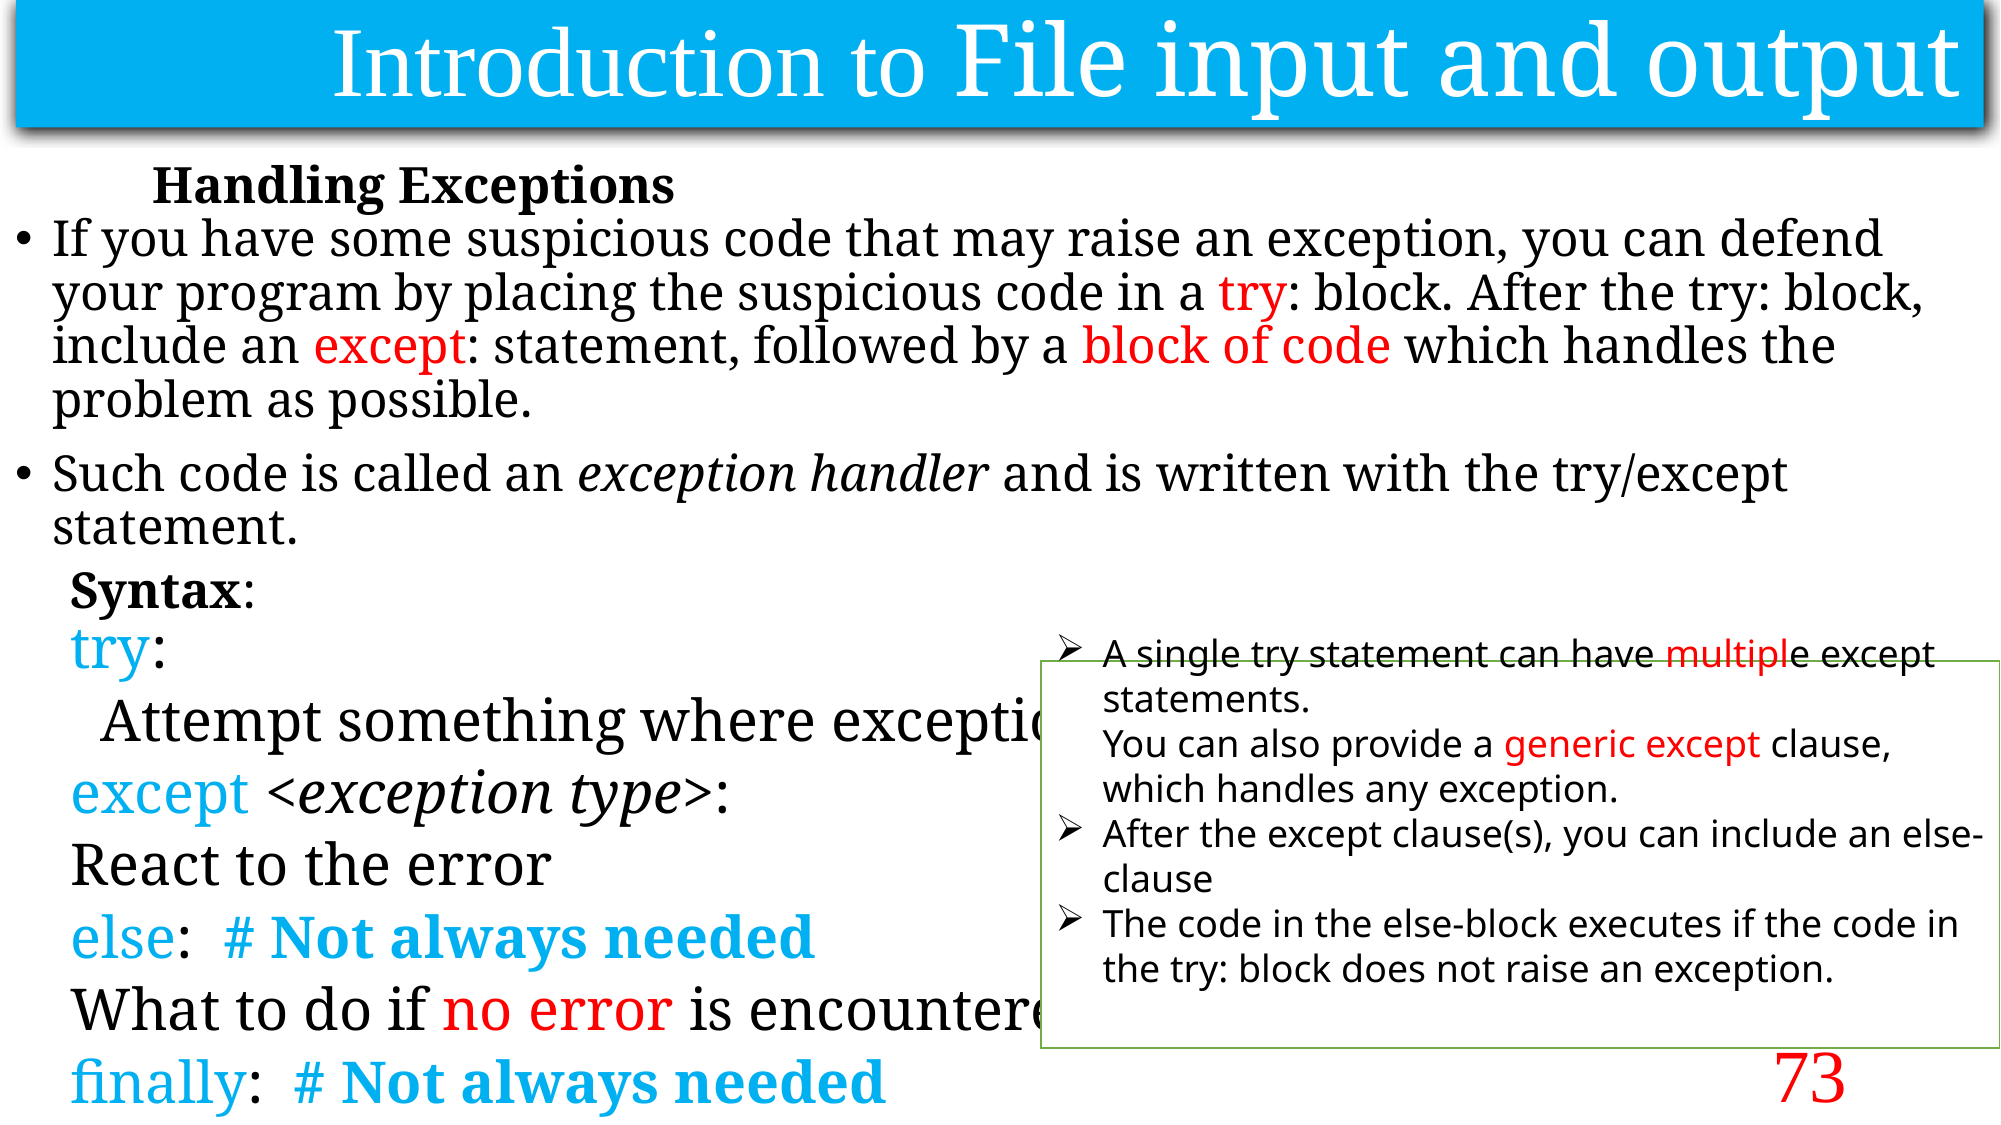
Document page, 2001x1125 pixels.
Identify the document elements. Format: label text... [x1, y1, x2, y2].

list If you have some suspicious code that may raise an exception, you can defend your program by placing the suspicious code in a try: block. After the try: block, include an except: statement, followed by a block of code which handles the problem as possible. Such code is called an exception handler and is written with the try/except statement. Syntax: try: Attempt something where exception error may happen except <exception type>: React to the error else: # Not always needed What to do if no error is encountered finally: # Not always needed Actions that must always be performed [0, 206, 2000, 1125]
slide_number 73 [1412, 1049, 1863, 1103]
text_box A single try statement can have multiple except statements. You can also provide a generic except clause, which handles any exception. After the except clause(s), you can include an else-clause The code in the else-block executes if the code in the try: block does not raise an exception. [1040, 660, 2000, 1049]
title Handling Exceptions [137, 148, 1863, 206]
text_box Introduction to File input and output [16, 0, 1984, 128]
